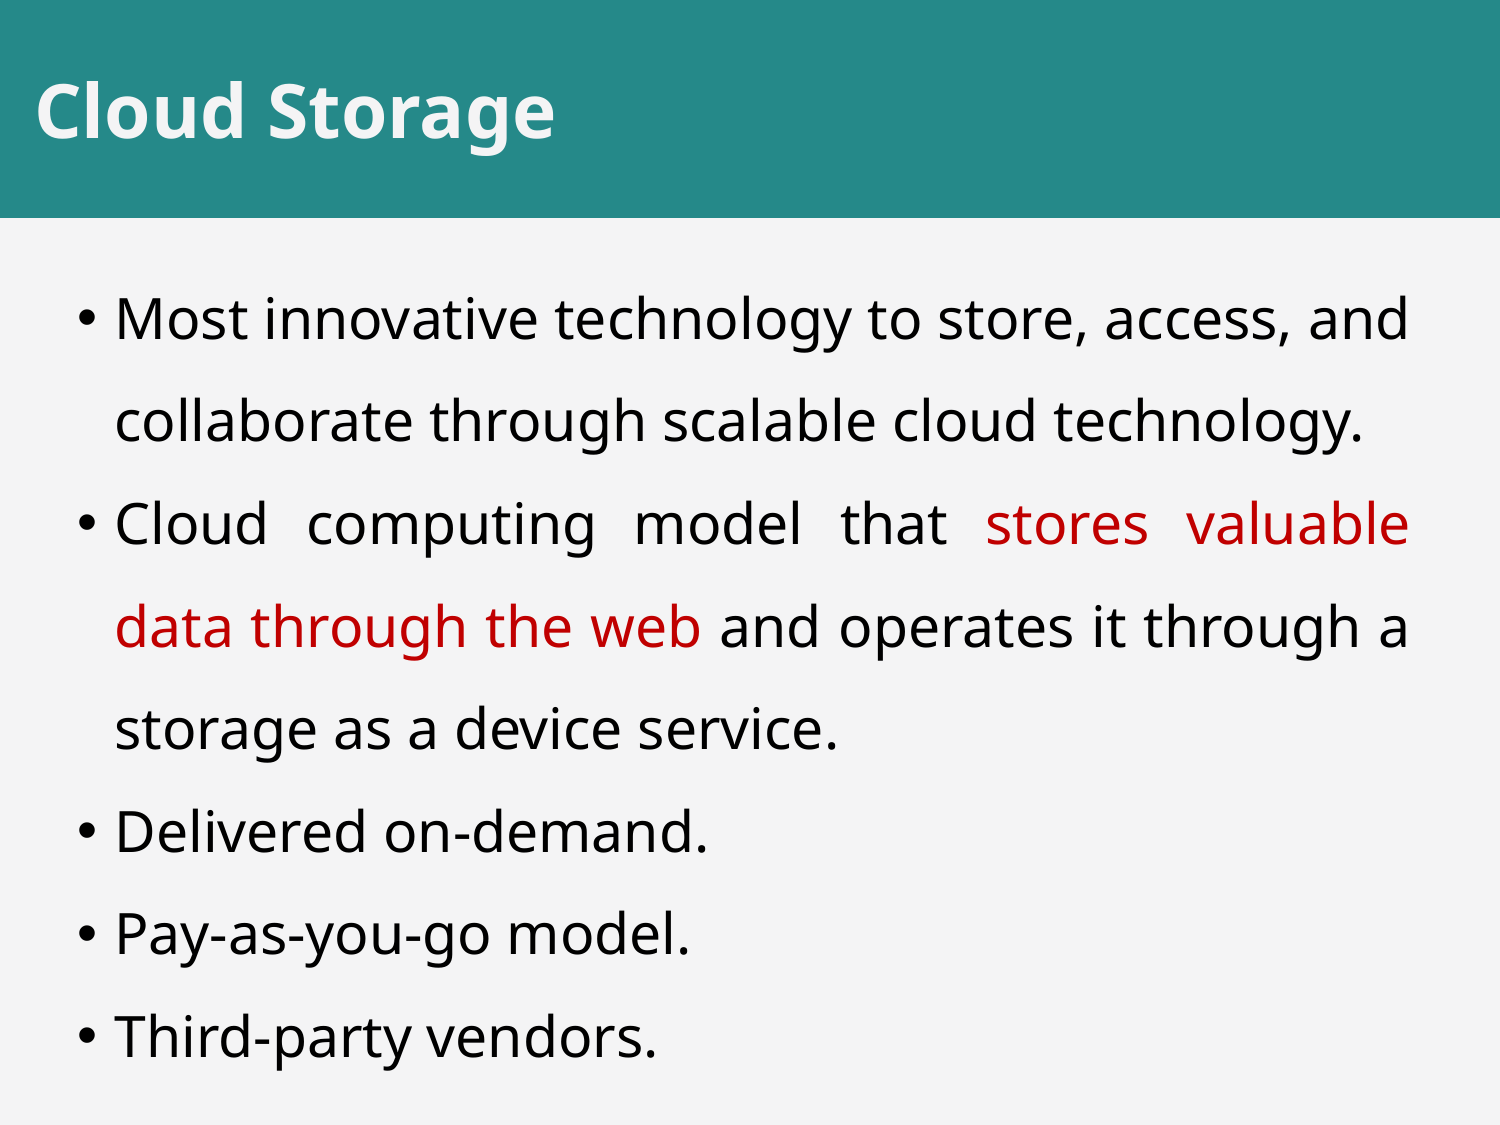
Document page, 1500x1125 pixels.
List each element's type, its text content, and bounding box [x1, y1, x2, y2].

title Cloud Storage [19, 0, 1427, 218]
list Most innovative technology to store, access, and collaborate through scalable cloud technology. Cloud computing model that stores valuable data through the web and operates it through a storage as a device service. Delivered on-demand. Pay-as-you-go model. Third-party vendors. [62, 240, 1427, 1091]
